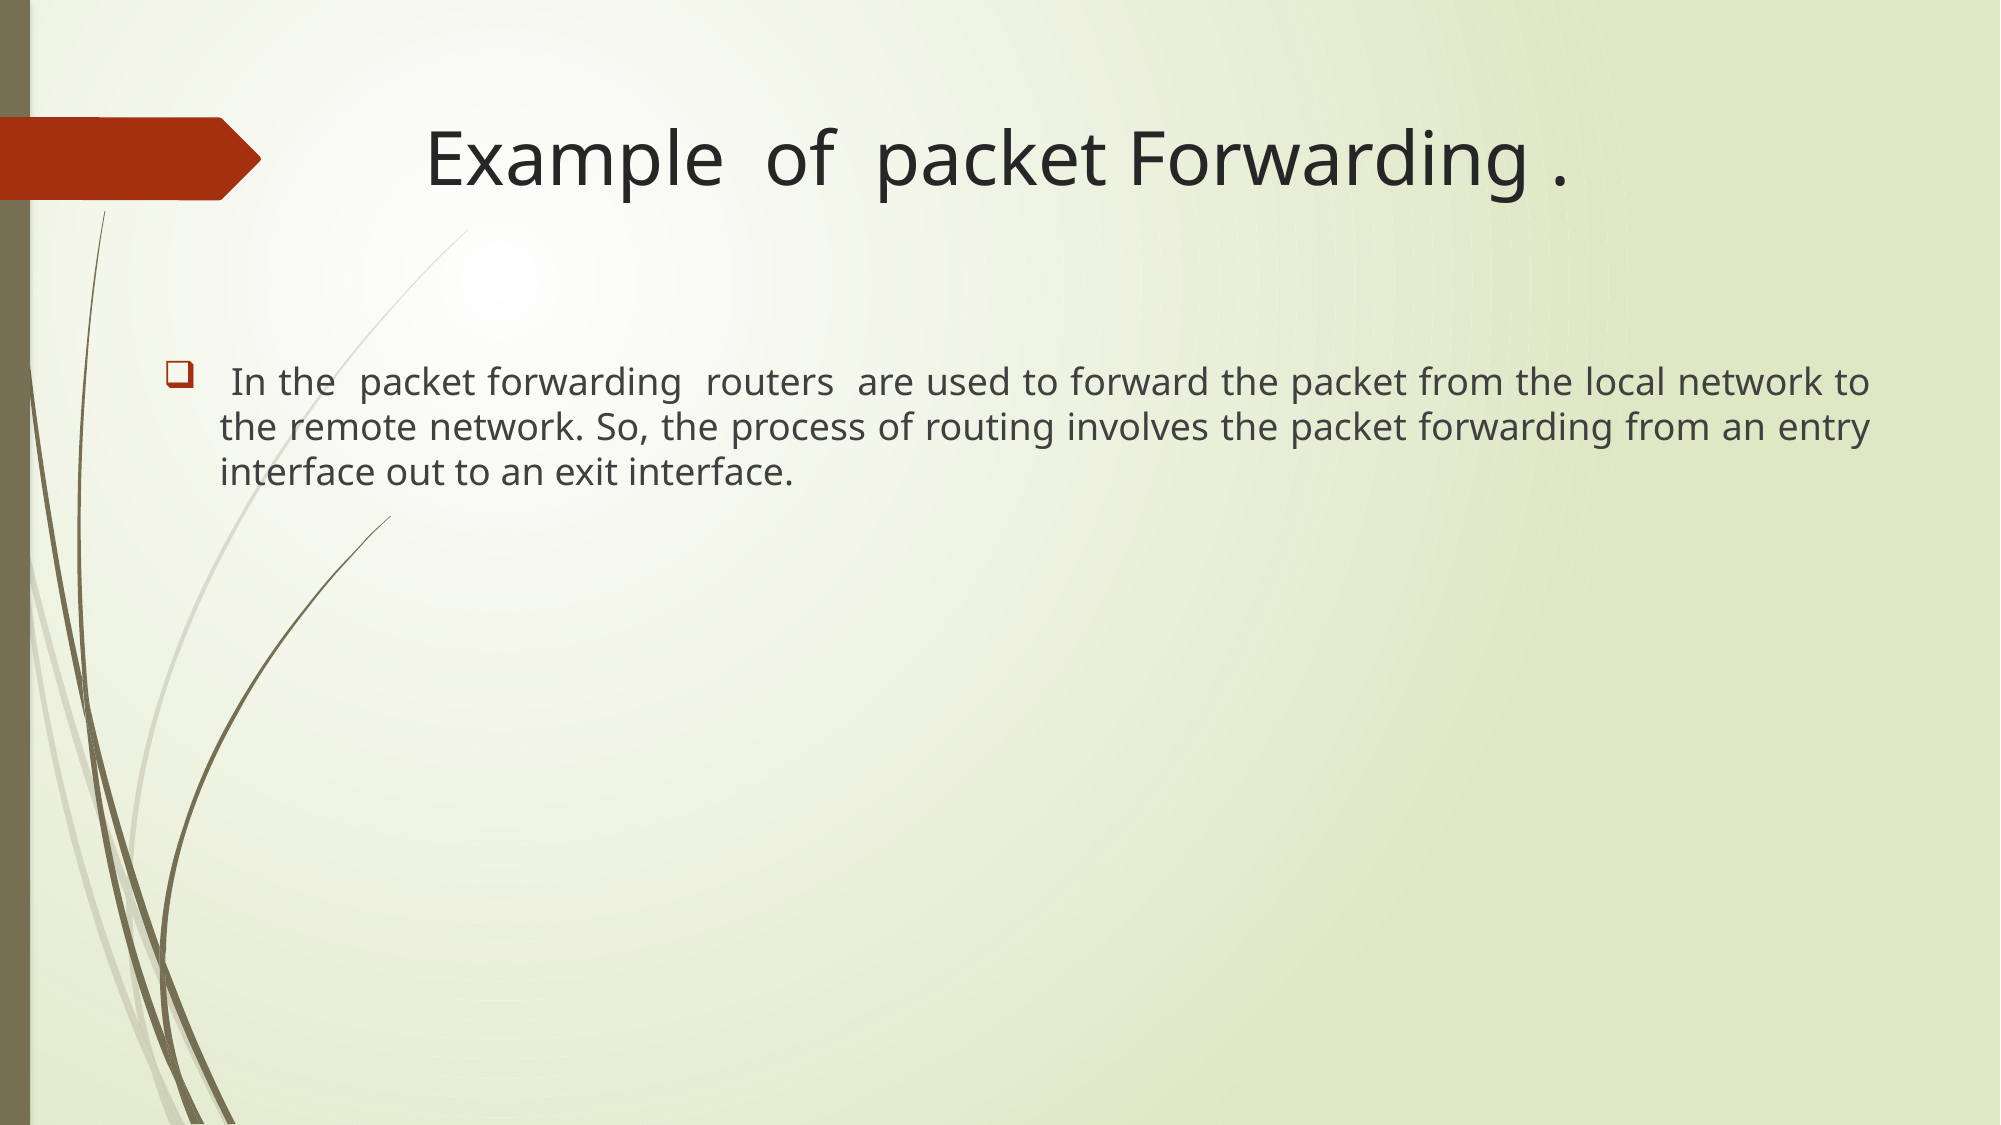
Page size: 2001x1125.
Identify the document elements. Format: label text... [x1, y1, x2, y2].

list In the packet forwarding routers are used to forward the packet from the local network to the remote network. So, the process of routing involves the packet forwarding from an entry interface out to an exit interface. [148, 350, 1888, 970]
title Example of packet Forwarding . [253, 102, 1888, 313]
